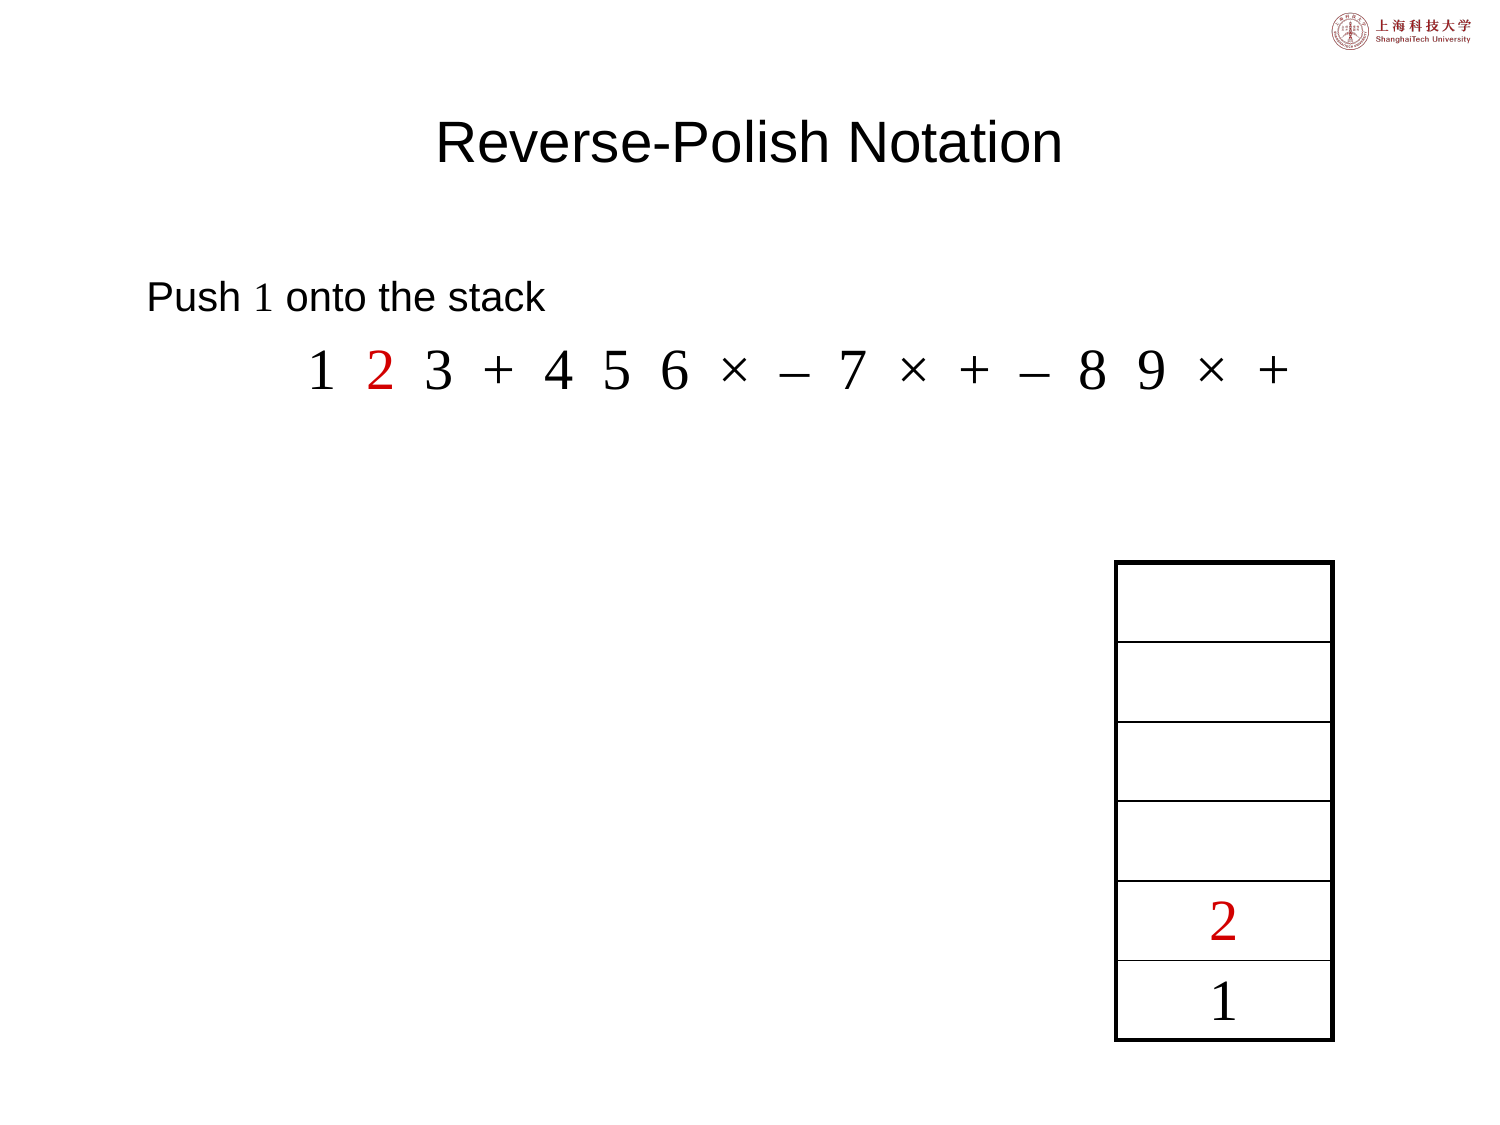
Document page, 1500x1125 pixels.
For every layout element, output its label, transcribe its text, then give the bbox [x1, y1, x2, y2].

list Push 1 onto the stack 1 2 3 + 4 5 6 × – 7 × + – 8 9 × + [74, 262, 1426, 1006]
table_header [1118, 565, 1330, 641]
table_cell 1 [1118, 961, 1330, 1038]
picture [1327, 0, 1478, 109]
title Reverse-Polish Notation [74, 44, 1426, 233]
table_cell 2 [1118, 882, 1330, 960]
table_cell [1118, 802, 1330, 880]
table_cell [1118, 643, 1330, 721]
table_cell [1118, 723, 1330, 800]
